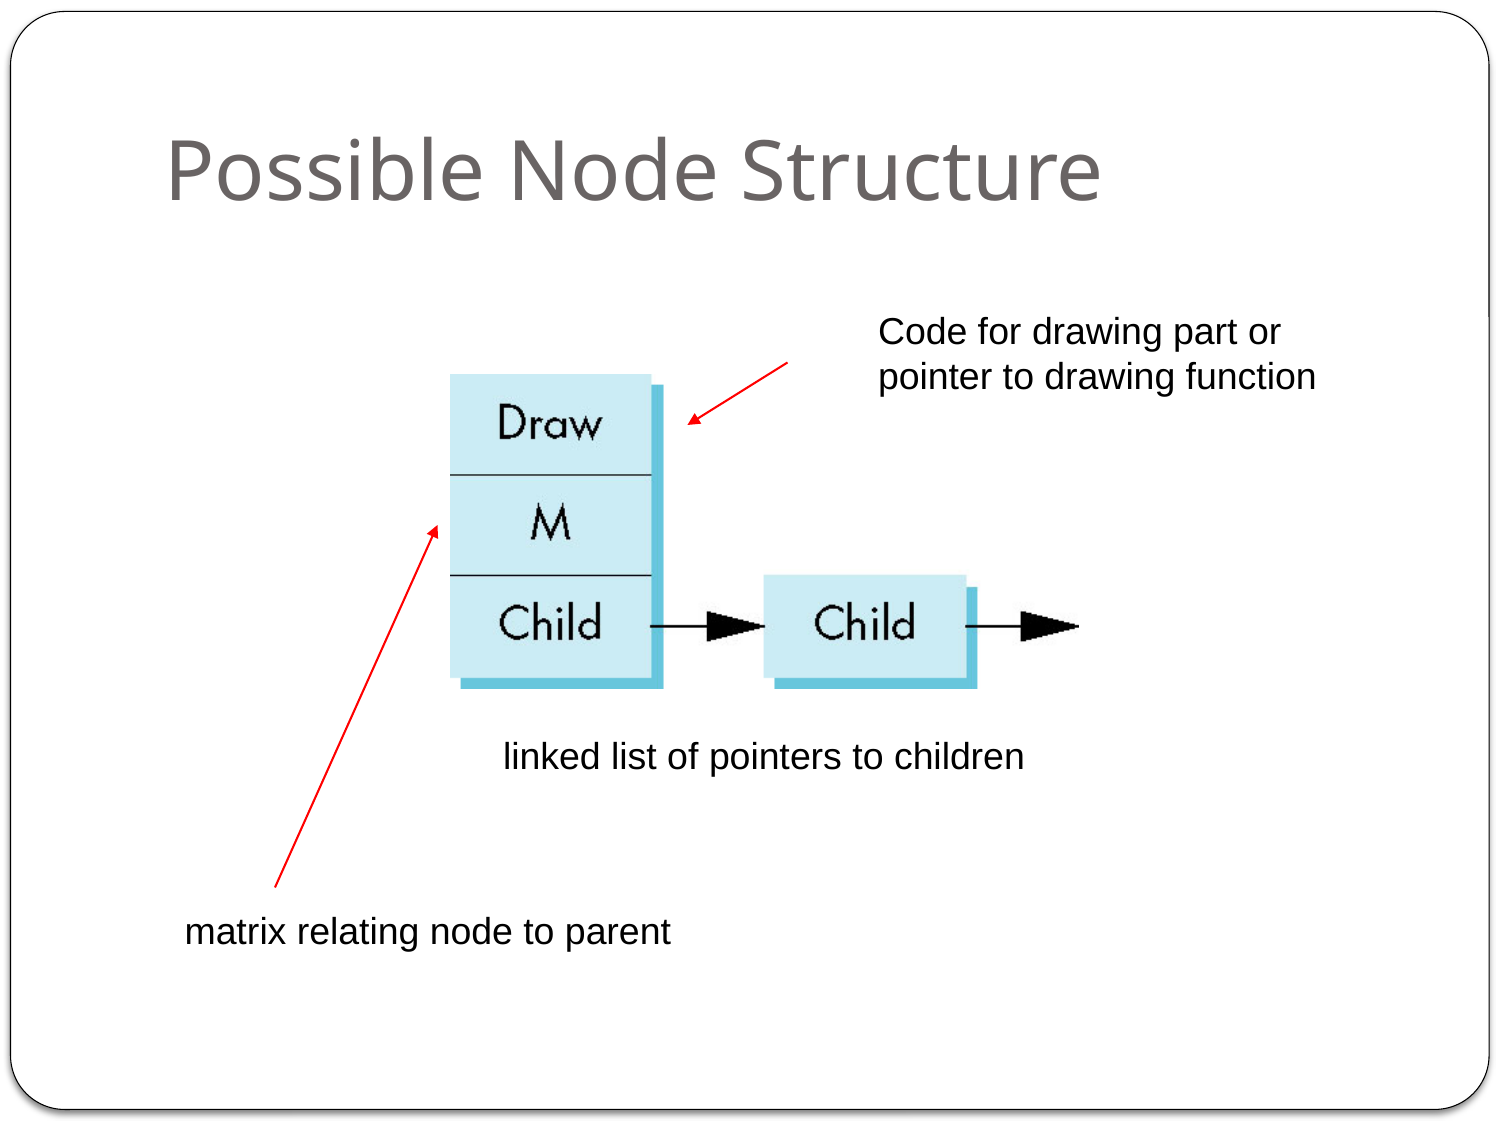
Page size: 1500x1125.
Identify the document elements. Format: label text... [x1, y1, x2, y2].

text_box linked list of pointers to children [488, 724, 1040, 785]
title Possible Node Structure [150, 45, 1425, 233]
text_box matrix relating node to parent [169, 899, 687, 960]
text_box [274, 525, 439, 888]
text_box Code for drawing part or pointer to drawing function [863, 299, 1342, 405]
picture [449, 374, 1080, 689]
